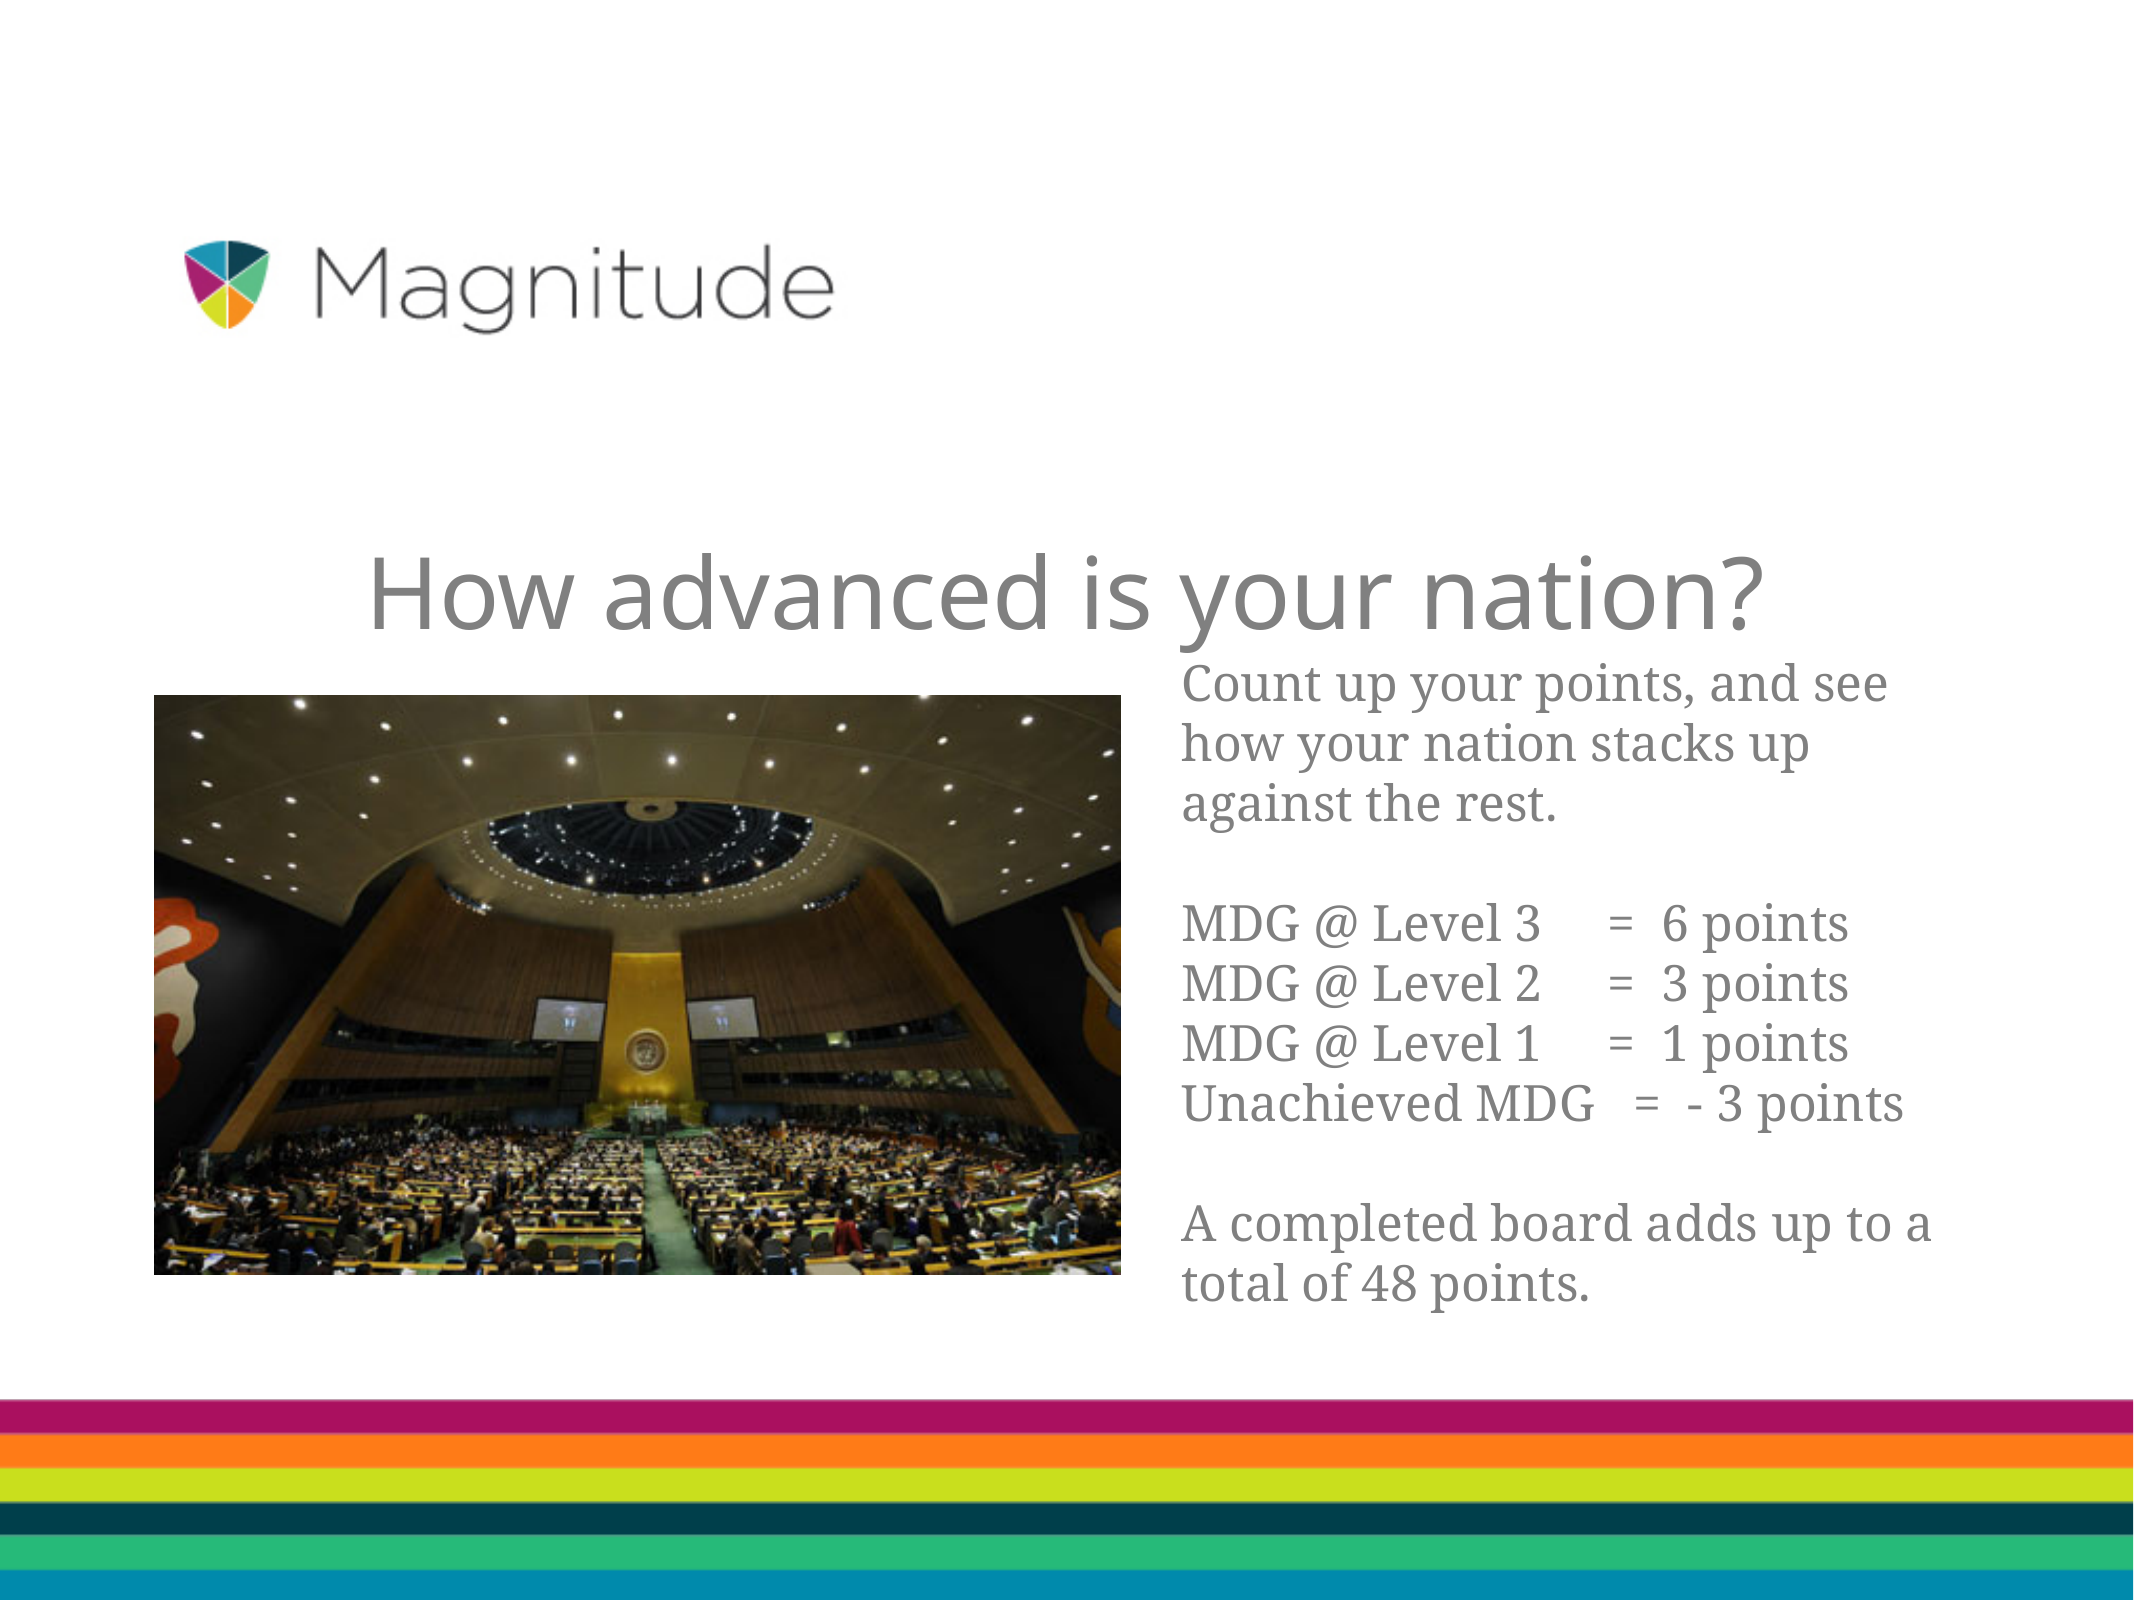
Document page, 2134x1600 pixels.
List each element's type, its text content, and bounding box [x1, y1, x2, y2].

picture [0, 1398, 2134, 1570]
picture [130, 103, 876, 453]
picture [153, 695, 1121, 1276]
text_box How advanced is your nation? [302, 529, 1830, 619]
title Count up your points, and see how your nation stacks up against the rest. MDG @ Level 3 = 6 points MDG @ Level 2 = 3 points MDG @ Level 1 = 1 points Unachieved MDG = - 3 points A completed board adds up to a total of 48 points. [1160, 637, 1992, 1325]
